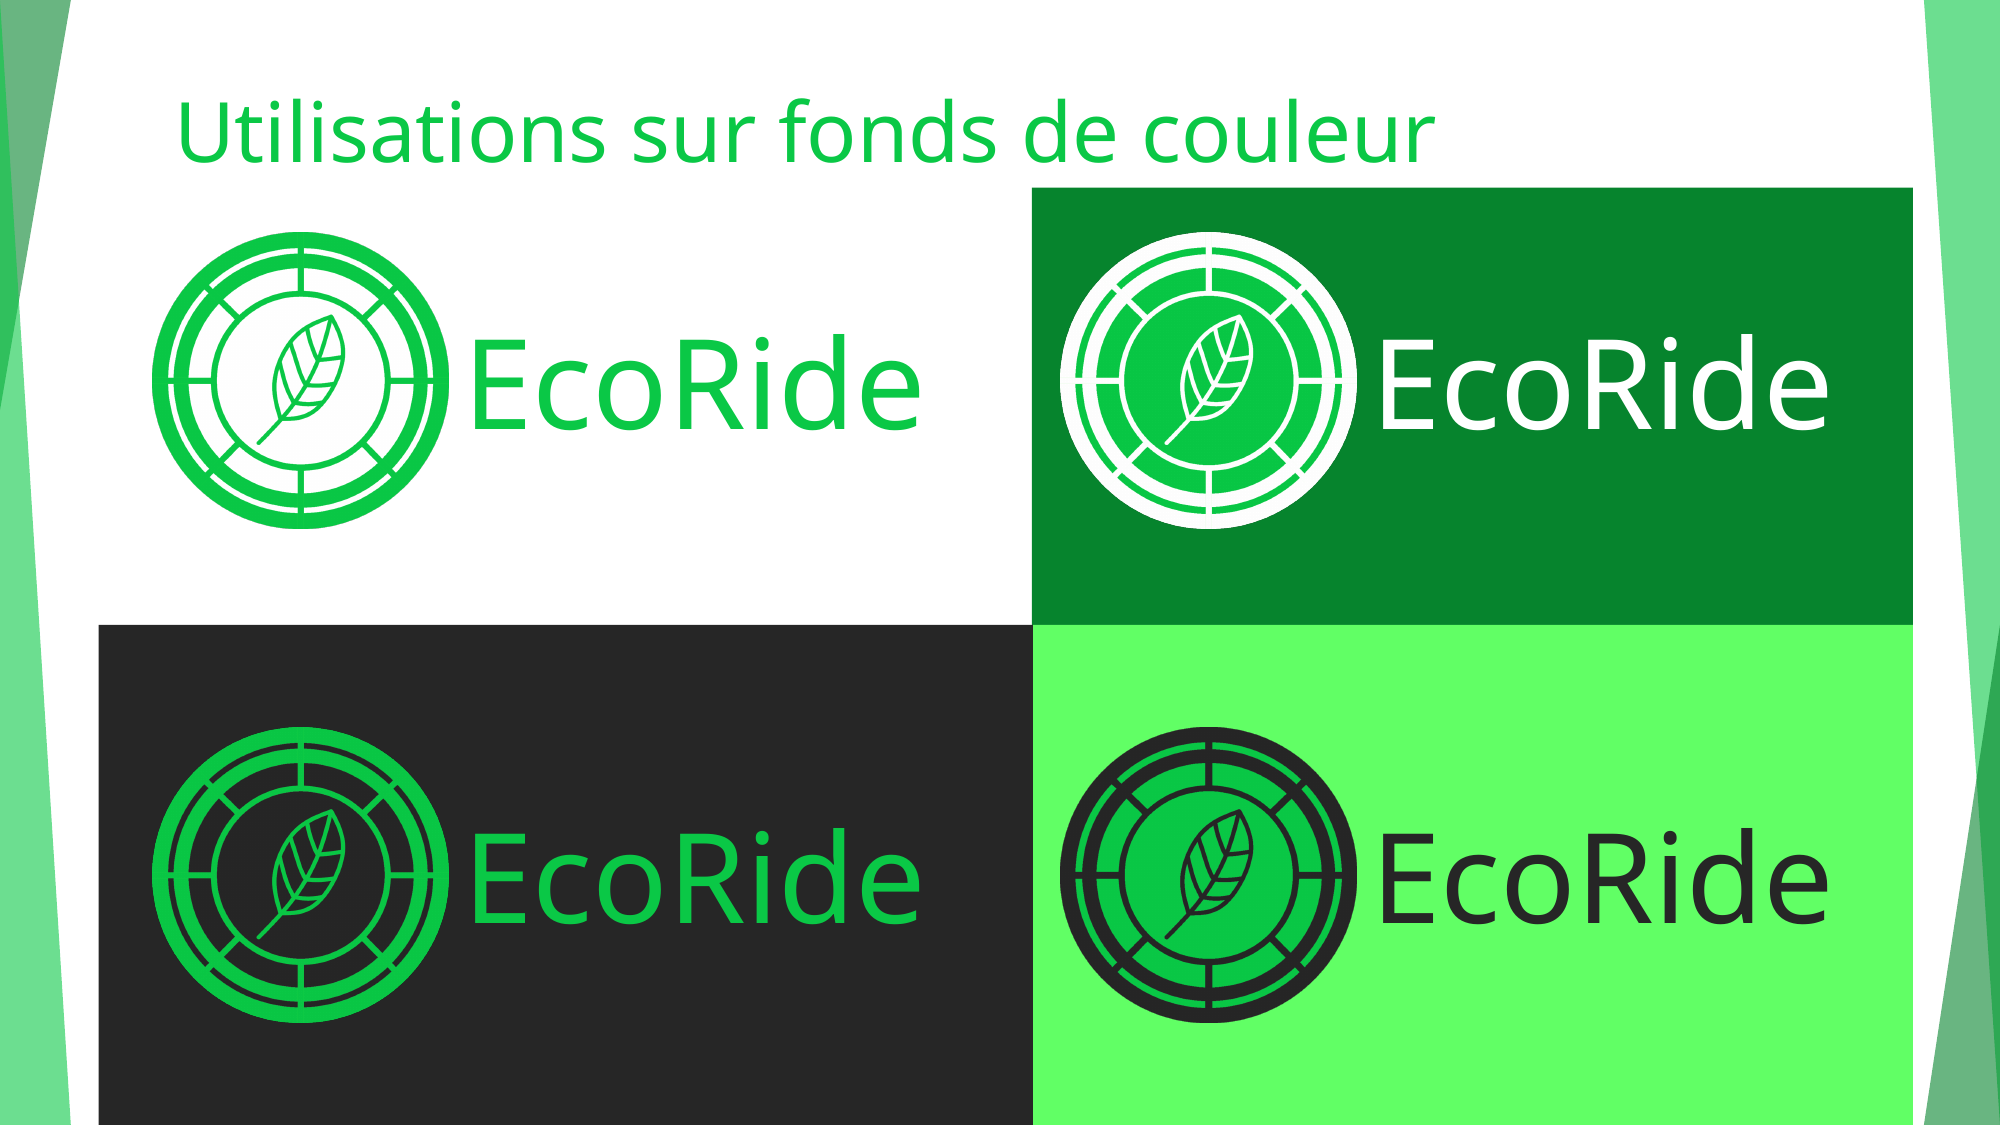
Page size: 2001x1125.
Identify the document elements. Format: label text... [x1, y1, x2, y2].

text_box EcoRide [1358, 791, 1913, 957]
text_box EcoRide [1358, 297, 1913, 463]
text_box [1922, 624, 2000, 1125]
text_box [97, 623, 1034, 1125]
text_box [1034, 623, 1915, 1125]
text_box [1922, 0, 2000, 778]
text_box EcoRide [450, 791, 1006, 957]
title Utilisations sur fonds de couleur [76, 0, 1537, 188]
text_box [2, 0, 73, 298]
picture [152, 726, 450, 1024]
text_box EcoRide [450, 297, 1006, 463]
text_box [0, 0, 73, 1125]
picture [1060, 726, 1358, 1024]
picture [1060, 231, 1358, 529]
text_box [1030, 186, 1915, 623]
picture [152, 231, 450, 529]
